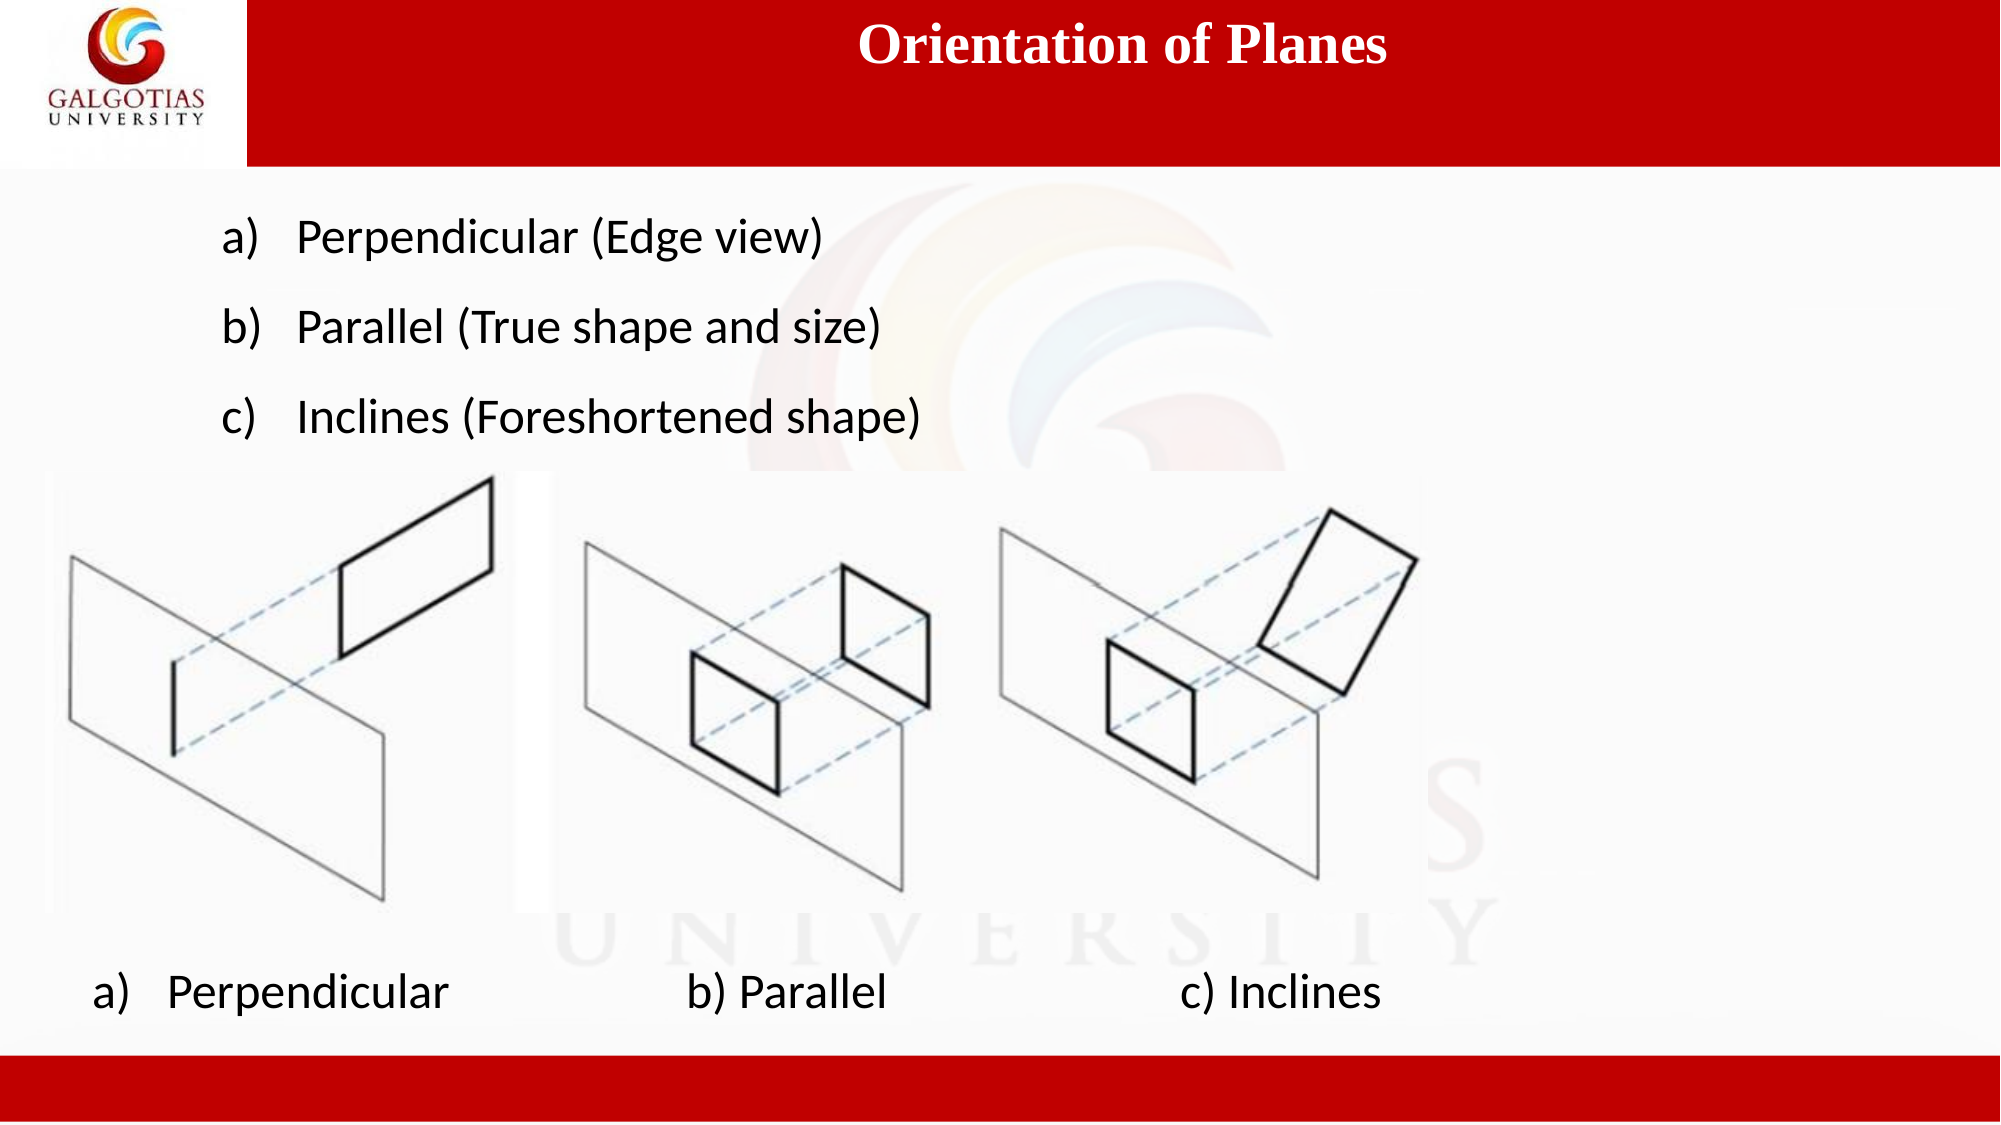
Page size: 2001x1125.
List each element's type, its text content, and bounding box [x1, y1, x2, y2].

text_box Perpendicular (Edge view) Parallel (True shape and size) Inclines (Foreshortened shape) [206, 165, 1207, 451]
picture [0, 0, 247, 169]
picture [45, 471, 1428, 913]
text_box Orientation of Planes [248, 0, 2000, 167]
text_box [0, 1055, 2000, 1122]
text_box Perpendicular b) Parallel c) Inclines [77, 920, 1563, 1026]
